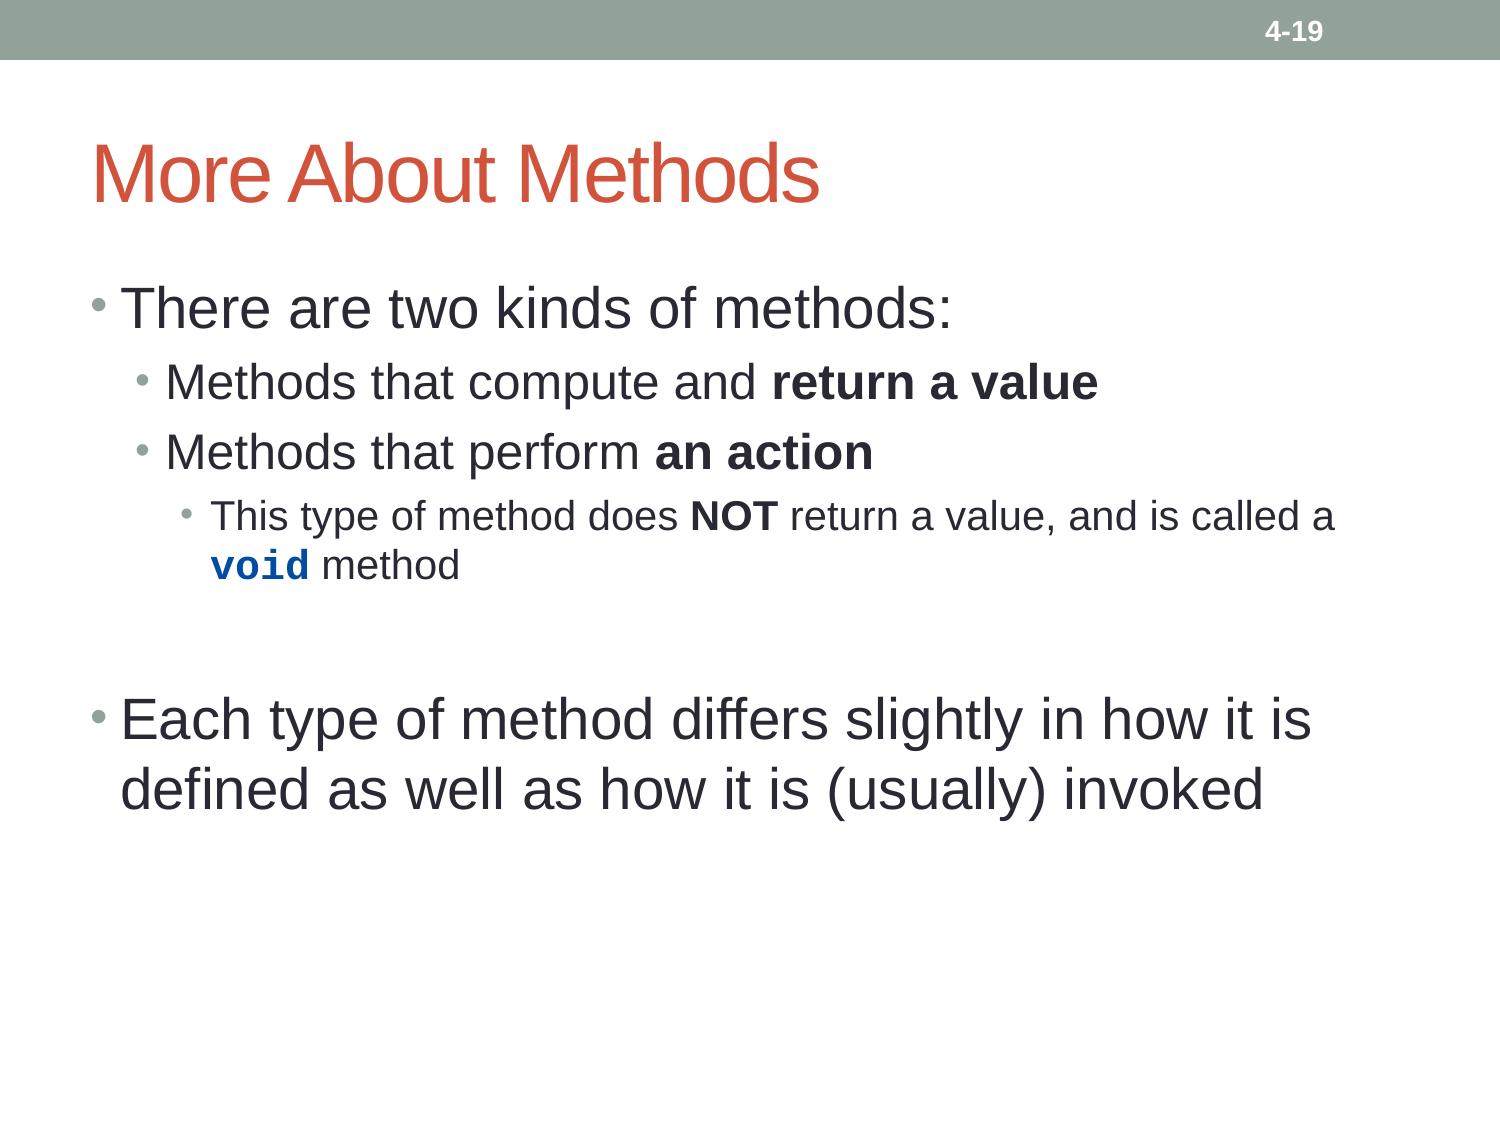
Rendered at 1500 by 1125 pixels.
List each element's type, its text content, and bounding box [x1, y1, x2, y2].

title More About Methods [75, 87, 1425, 250]
list There are two kinds of methods: Methods that compute and return a value Methods that perform an action This type of method does NOT return a value, and is called a void method Each type of method differs slightly in how it is defined as well as how it is (usually) invoked [75, 262, 1425, 1063]
slide_number 4-19 [1250, 3, 1425, 57]
